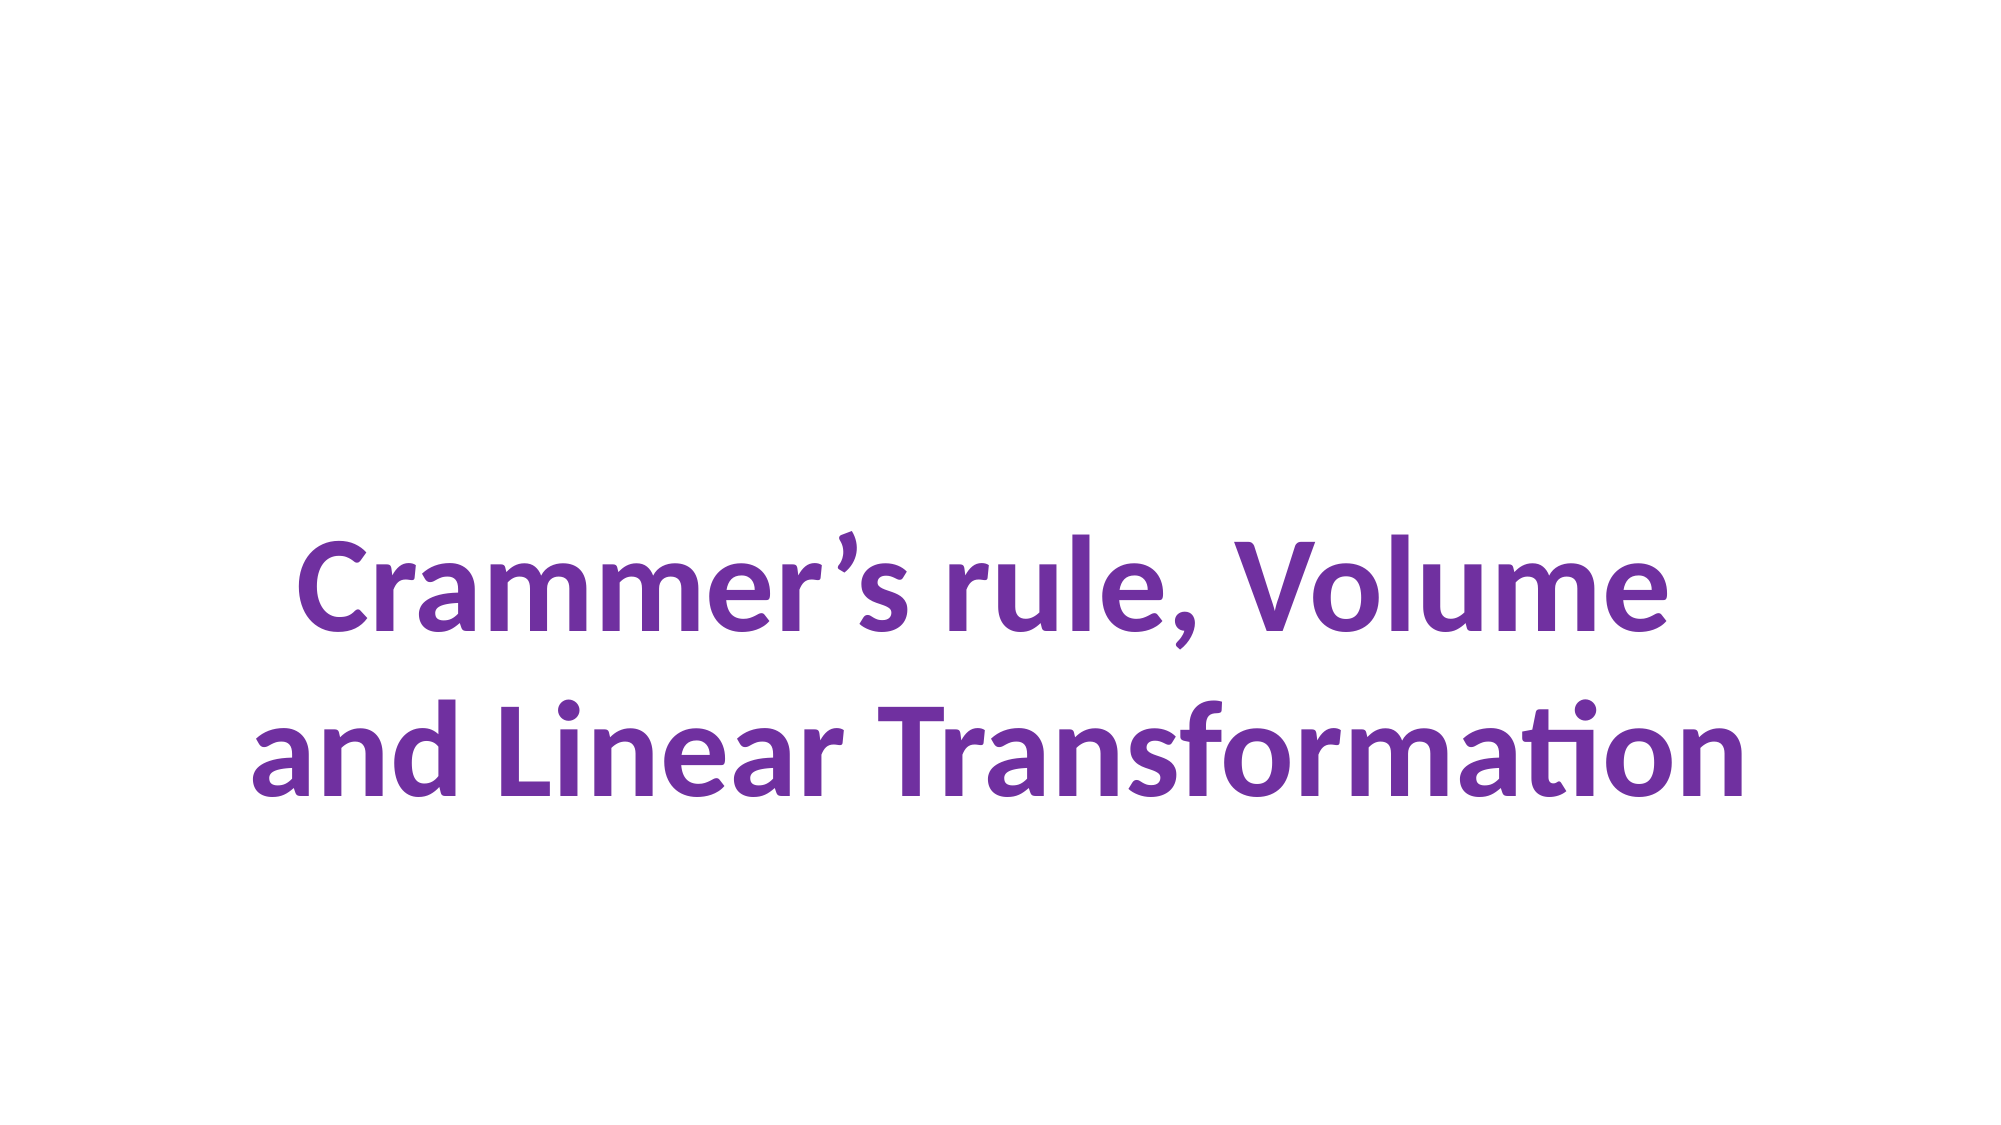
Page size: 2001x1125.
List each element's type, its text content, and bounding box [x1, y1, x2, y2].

text_box Crammer’s rule, Volume and Linear Transformation [233, 486, 1767, 832]
